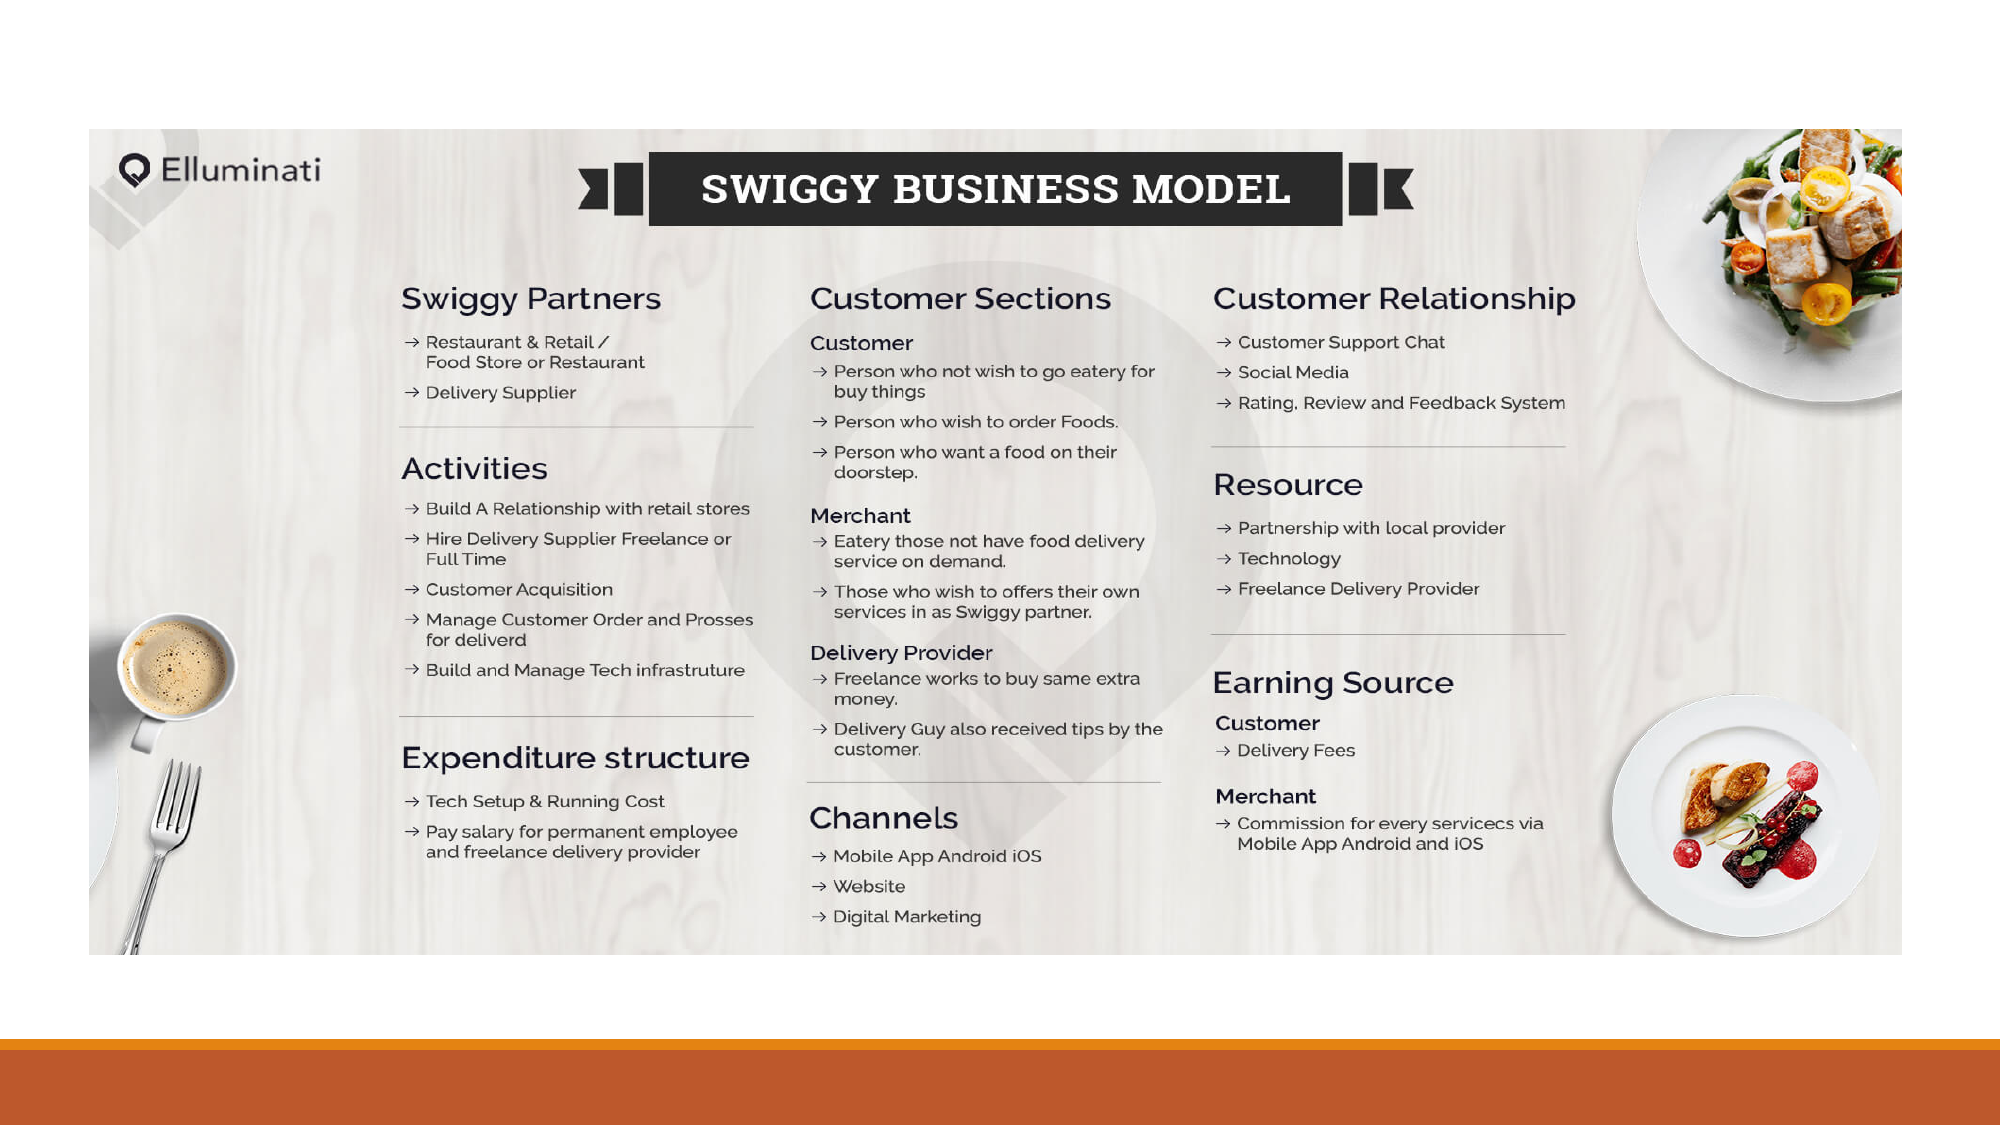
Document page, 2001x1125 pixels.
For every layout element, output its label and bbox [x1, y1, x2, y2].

picture [88, 129, 1903, 956]
